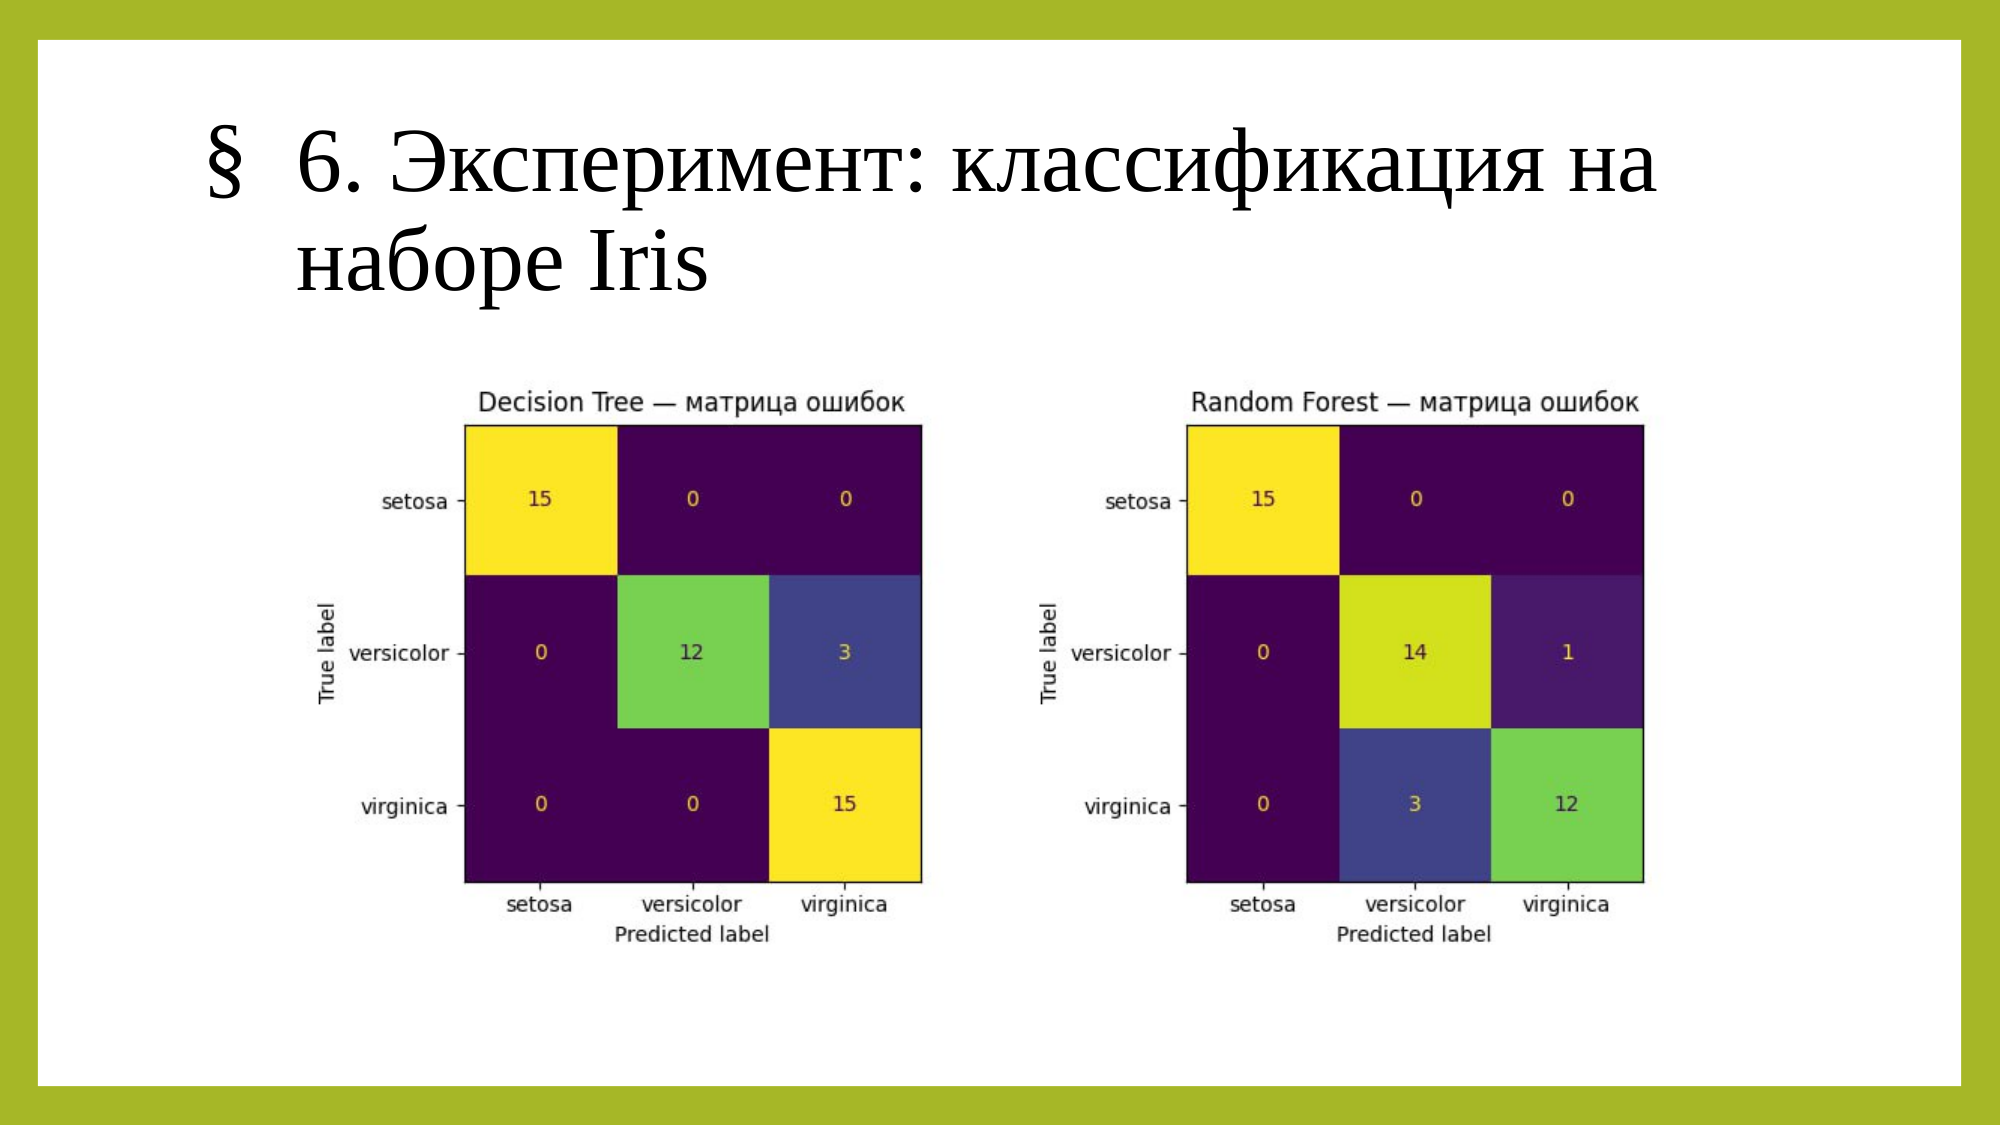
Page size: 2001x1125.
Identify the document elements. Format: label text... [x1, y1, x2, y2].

title 6. Эксперимент: классификация на наборе Iris [187, 99, 1808, 323]
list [246, 368, 1748, 969]
